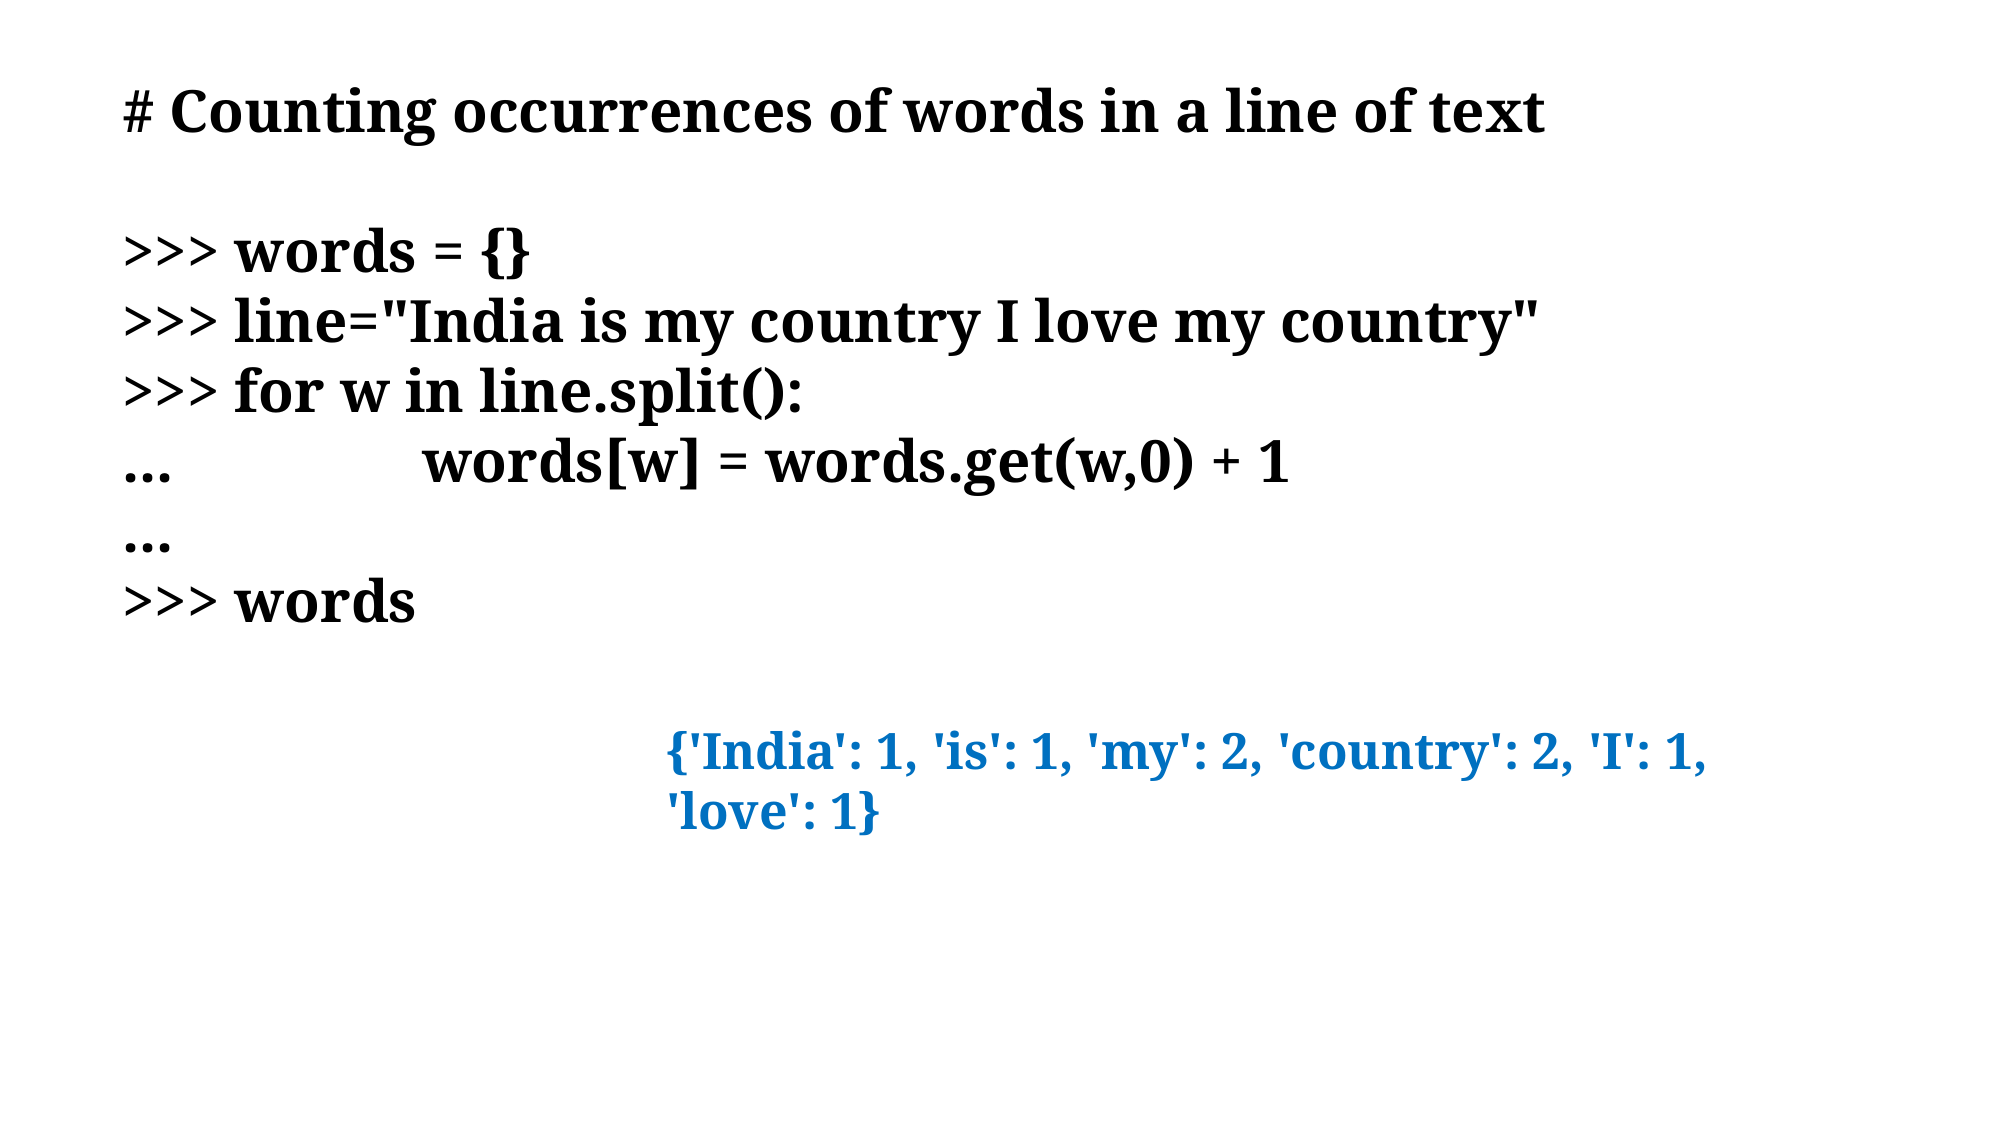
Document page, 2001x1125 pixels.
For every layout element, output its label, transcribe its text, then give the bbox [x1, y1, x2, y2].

text_box # Counting occurrences of words in a line of text >>> words = {} >>> line="India is my country I love my country" >>> for w in line.split(): ... words[w] = words.get(w,0) + 1 ... >>> words [107, 67, 1892, 642]
text_box {'India': 1, 'is': 1, 'my': 2, 'country': 2, 'I': 1, 'love': 1} [651, 711, 1843, 907]
